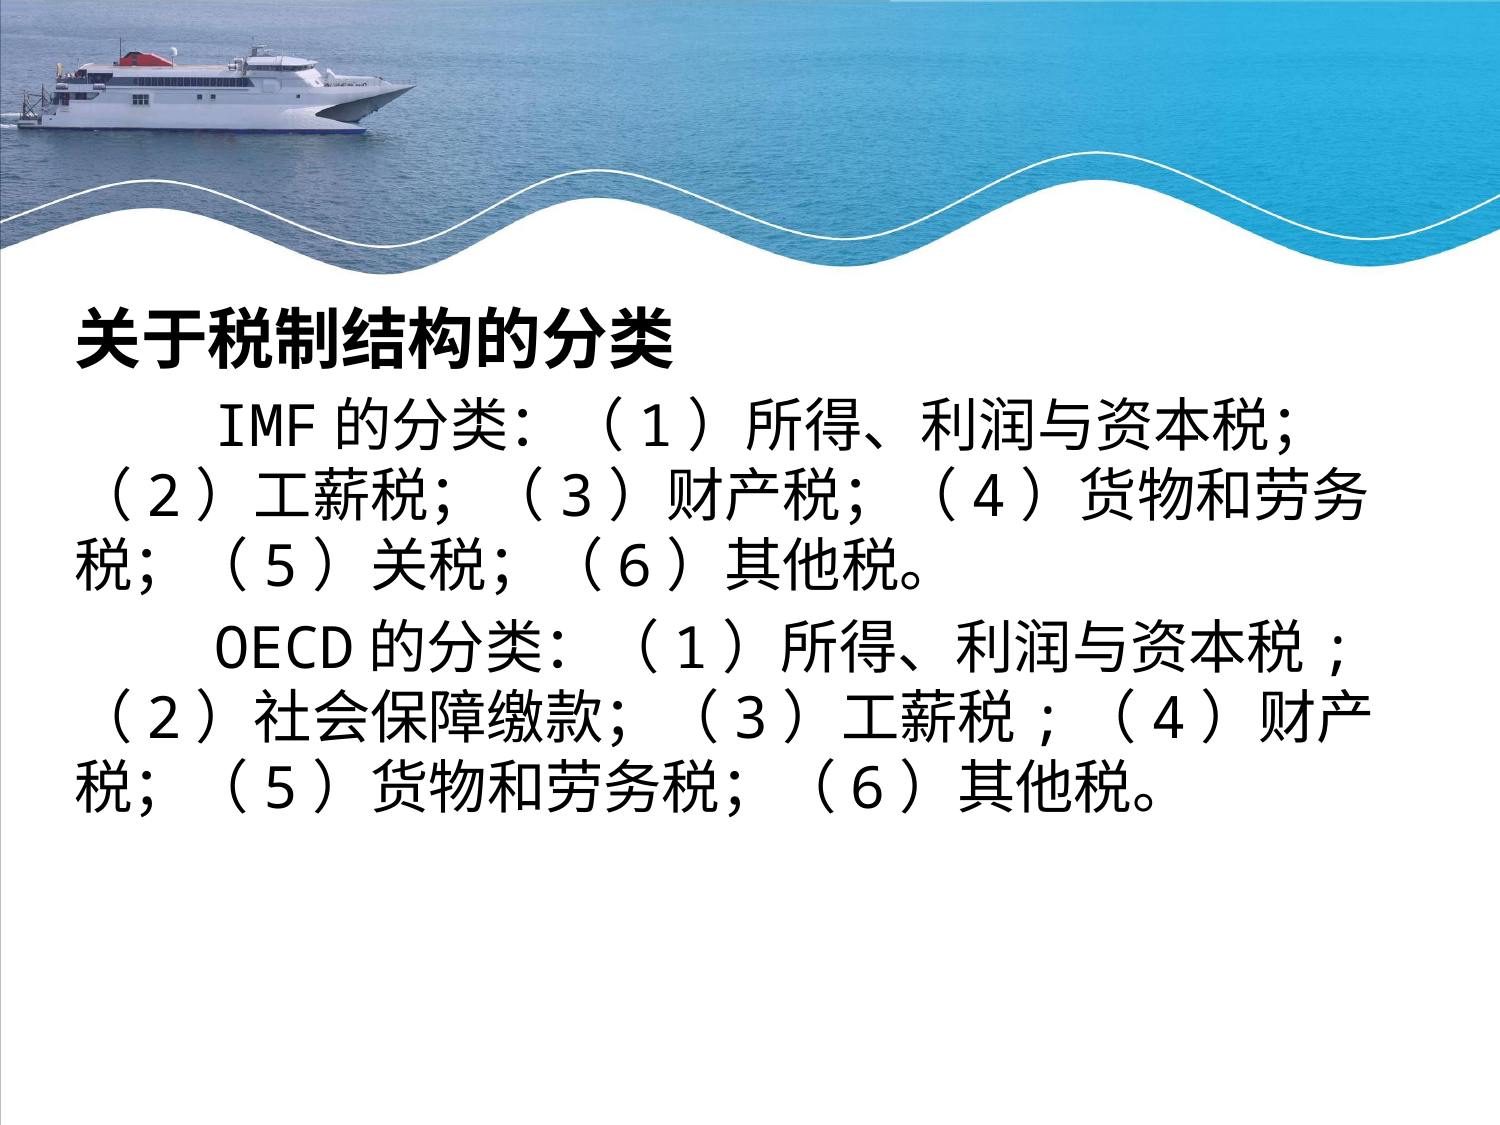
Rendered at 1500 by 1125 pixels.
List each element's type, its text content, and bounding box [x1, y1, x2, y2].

title [514, 11, 1427, 150]
list 关于税制结构的分类 IMF的分类：（1）所得、利润与资本税； （2）工薪税；（3）财产税；（4）货物和劳务税；（5）关税；（6）其他税。 OECD的分类：（1）所得、利润与资本税;（2）社会保障缴款；（3）工薪税;（4）财产税；（5）货物和劳务税；（6）其他税。 [74, 296, 1426, 1035]
picture [0, 0, 1500, 1125]
